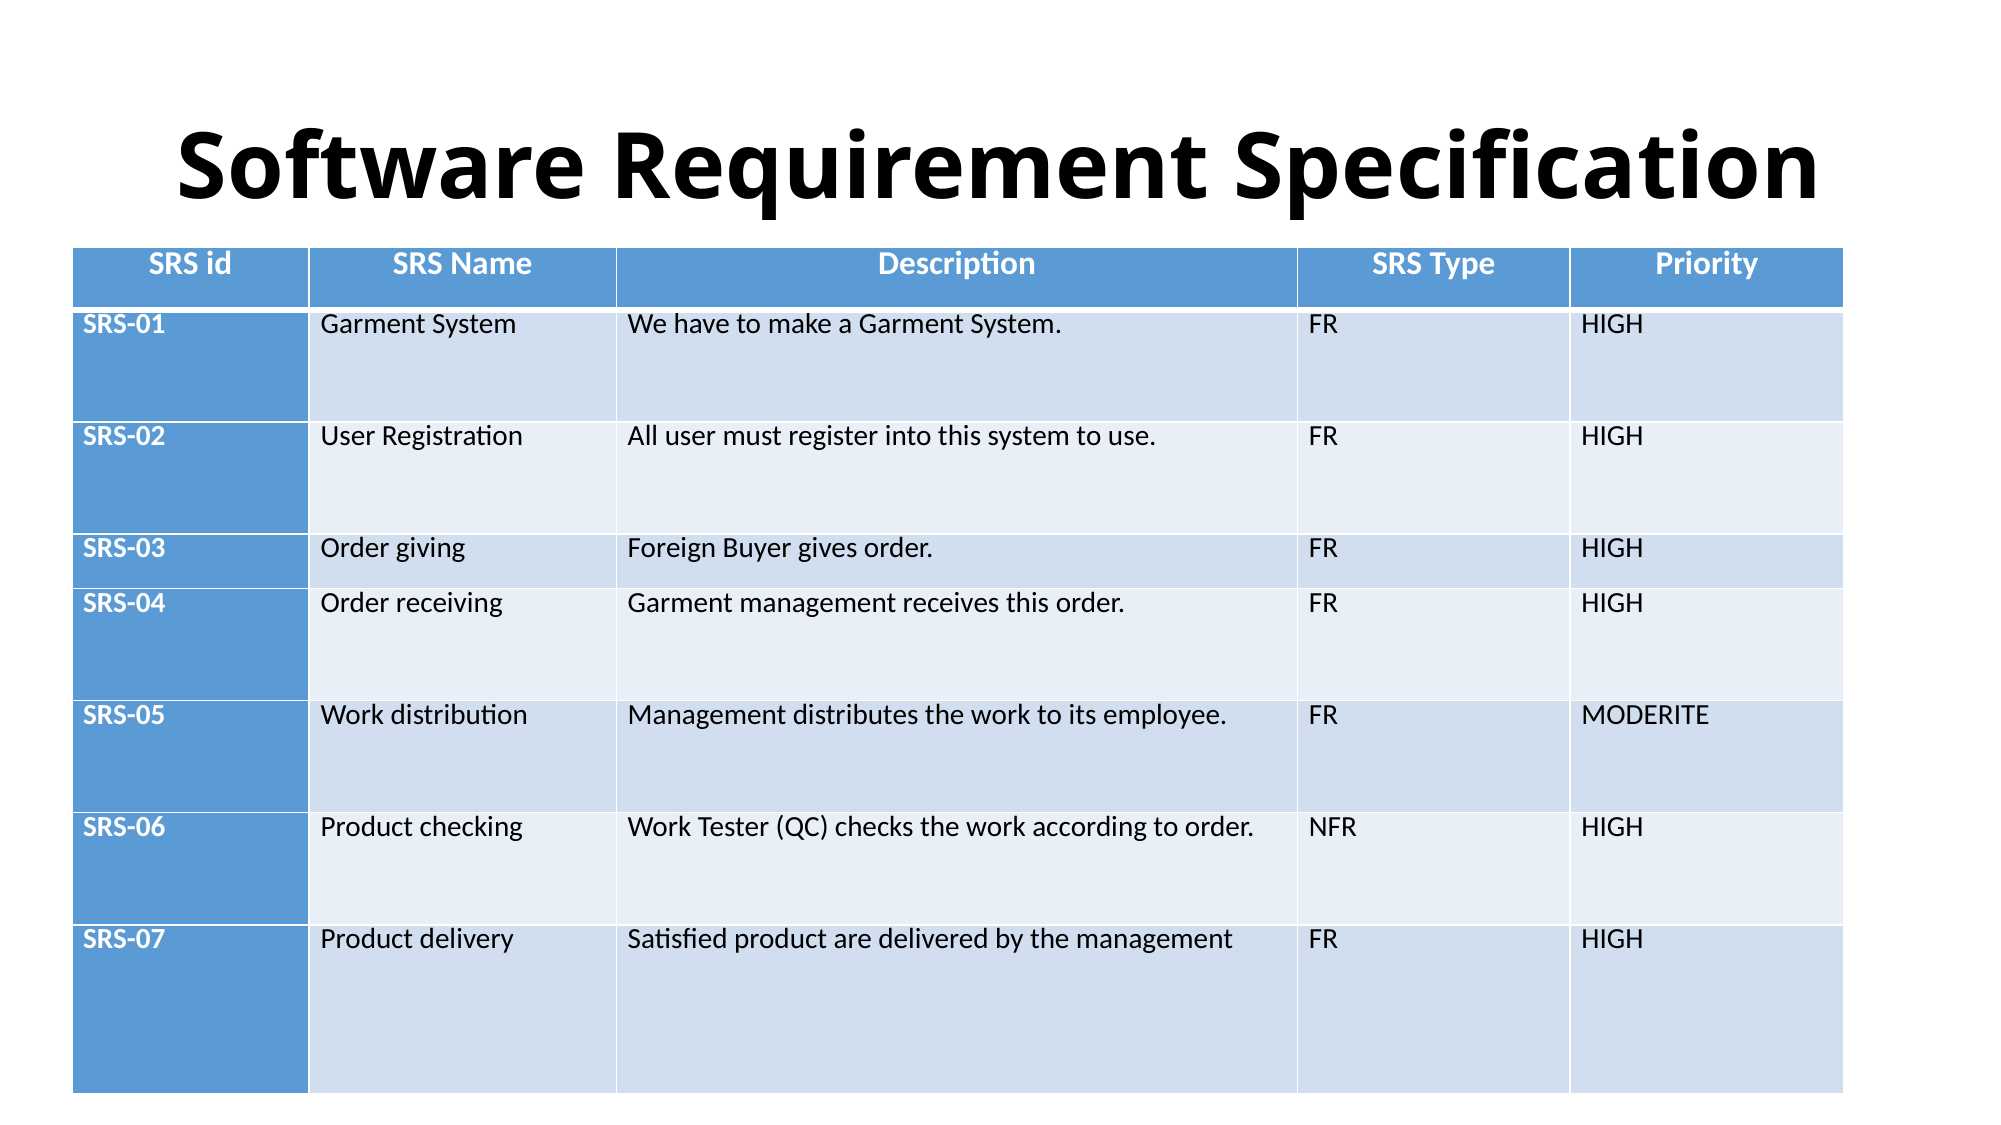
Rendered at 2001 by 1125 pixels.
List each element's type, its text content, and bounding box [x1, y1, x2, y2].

table_cell Work Tester (QC) checks the work according to order. [617, 813, 1297, 924]
table_cell SRS-03 [73, 535, 308, 588]
table_cell FR [1298, 535, 1569, 588]
table_header Description [617, 248, 1297, 307]
table_cell SRS-01 [73, 313, 308, 421]
table_header SRS id [73, 248, 308, 307]
title Software Requirement Specification [137, 59, 1863, 278]
table_cell FR [1298, 701, 1569, 812]
table_cell Management distributes the work to its employee. [617, 701, 1297, 812]
table_header Priority [1571, 248, 1843, 307]
table_cell Satisfied product are delivered by the management [617, 926, 1297, 1093]
table_cell SRS-06 [73, 813, 308, 924]
table_cell FR [1298, 589, 1569, 700]
table_cell All user must register into this system to use. [617, 423, 1297, 533]
table_cell Order giving [310, 535, 616, 588]
table_cell FR [1298, 926, 1569, 1093]
table_cell Garment management receives this order. [617, 589, 1297, 700]
table_cell Order receiving [310, 589, 616, 700]
table_cell We have to make a Garment System. [617, 313, 1297, 421]
table_cell HIGH [1571, 423, 1843, 533]
table_cell SRS-04 [73, 589, 308, 700]
table_cell NFR [1298, 813, 1569, 924]
table_cell Work distribution [310, 701, 616, 812]
table_cell SRS-05 [73, 701, 308, 812]
table_cell HIGH [1571, 813, 1843, 924]
table_cell SRS-07 [73, 926, 308, 1093]
table_header SRS Type [1298, 248, 1569, 307]
table_cell Product delivery [310, 926, 616, 1093]
table_cell FR [1298, 423, 1569, 533]
table_cell Foreign Buyer gives order. [617, 535, 1297, 588]
table_cell HIGH [1571, 926, 1843, 1093]
table_cell HIGH [1571, 313, 1843, 421]
table_cell SRS-02 [73, 423, 308, 533]
table_cell FR [1298, 313, 1569, 421]
table_cell Garment System [310, 313, 616, 421]
table_cell Product checking [310, 813, 616, 924]
table_cell MODERITE [1571, 701, 1843, 812]
table_cell User Registration [310, 423, 616, 533]
table_cell HIGH [1571, 589, 1843, 700]
table_header SRS Name [310, 248, 616, 307]
table_cell HIGH [1571, 535, 1843, 588]
